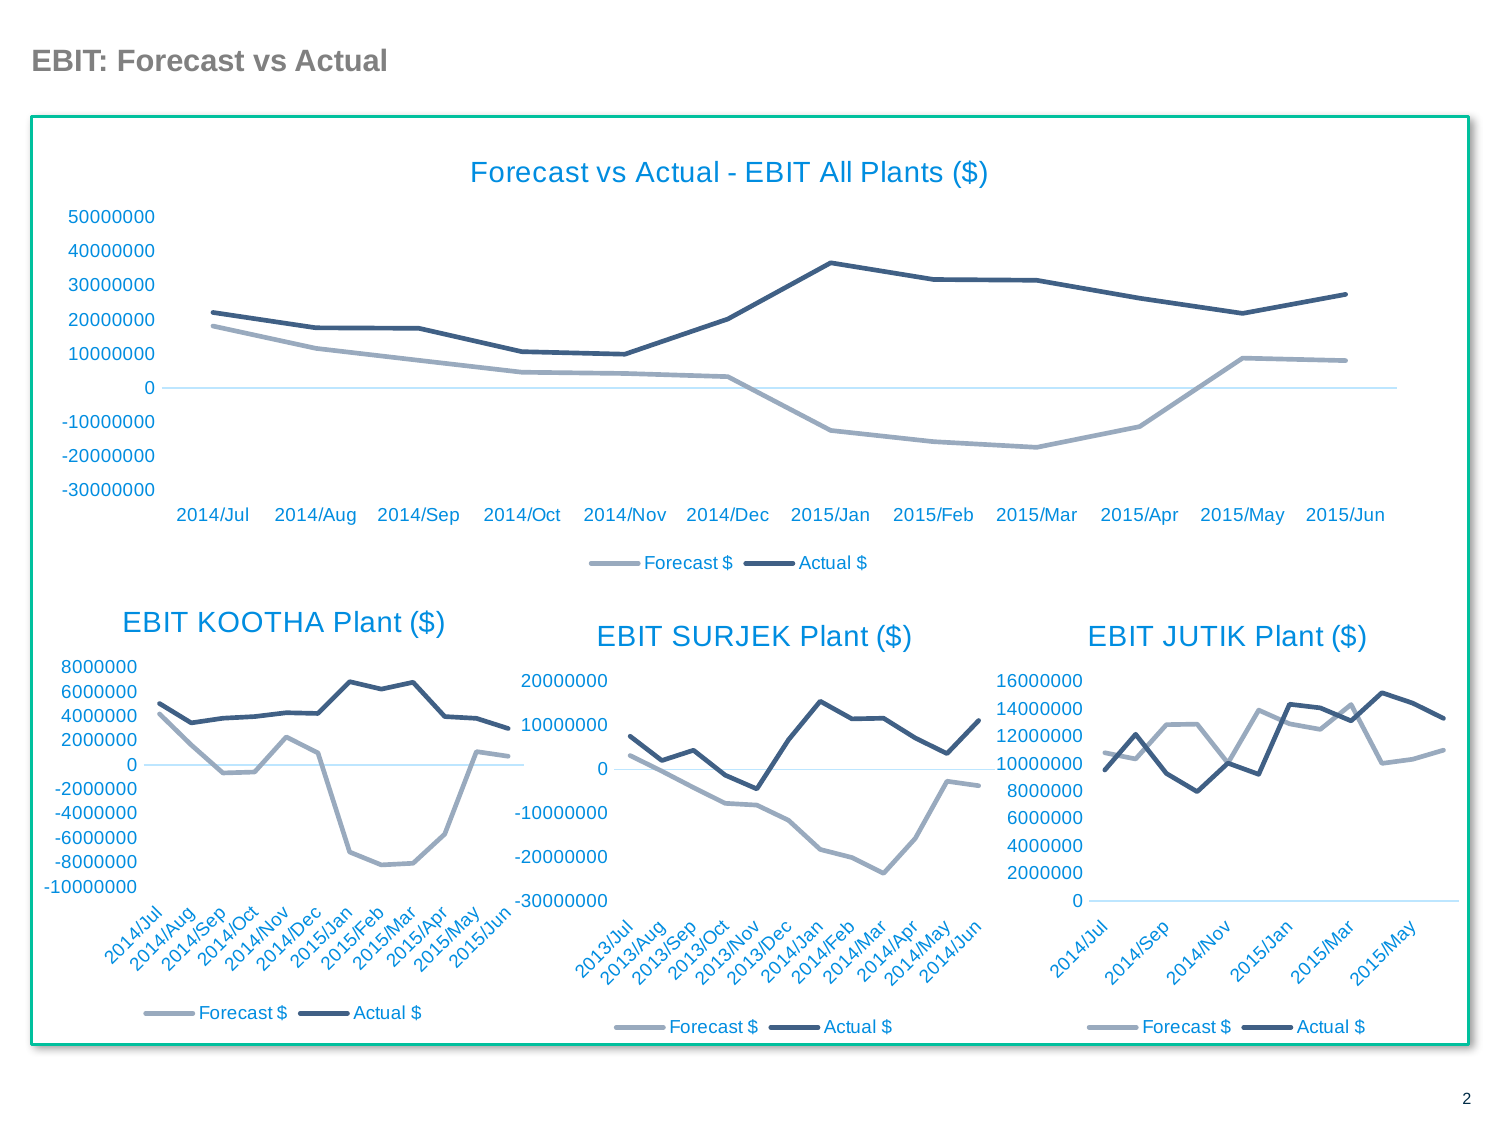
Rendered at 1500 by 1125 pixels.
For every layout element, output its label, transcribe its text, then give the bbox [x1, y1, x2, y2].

text_box [1005, 229, 1469, 593]
title EBIT: Forecast vs Actual [31, 40, 1469, 229]
chart [33, 130, 1469, 1045]
text_box [31, 1037, 499, 1045]
